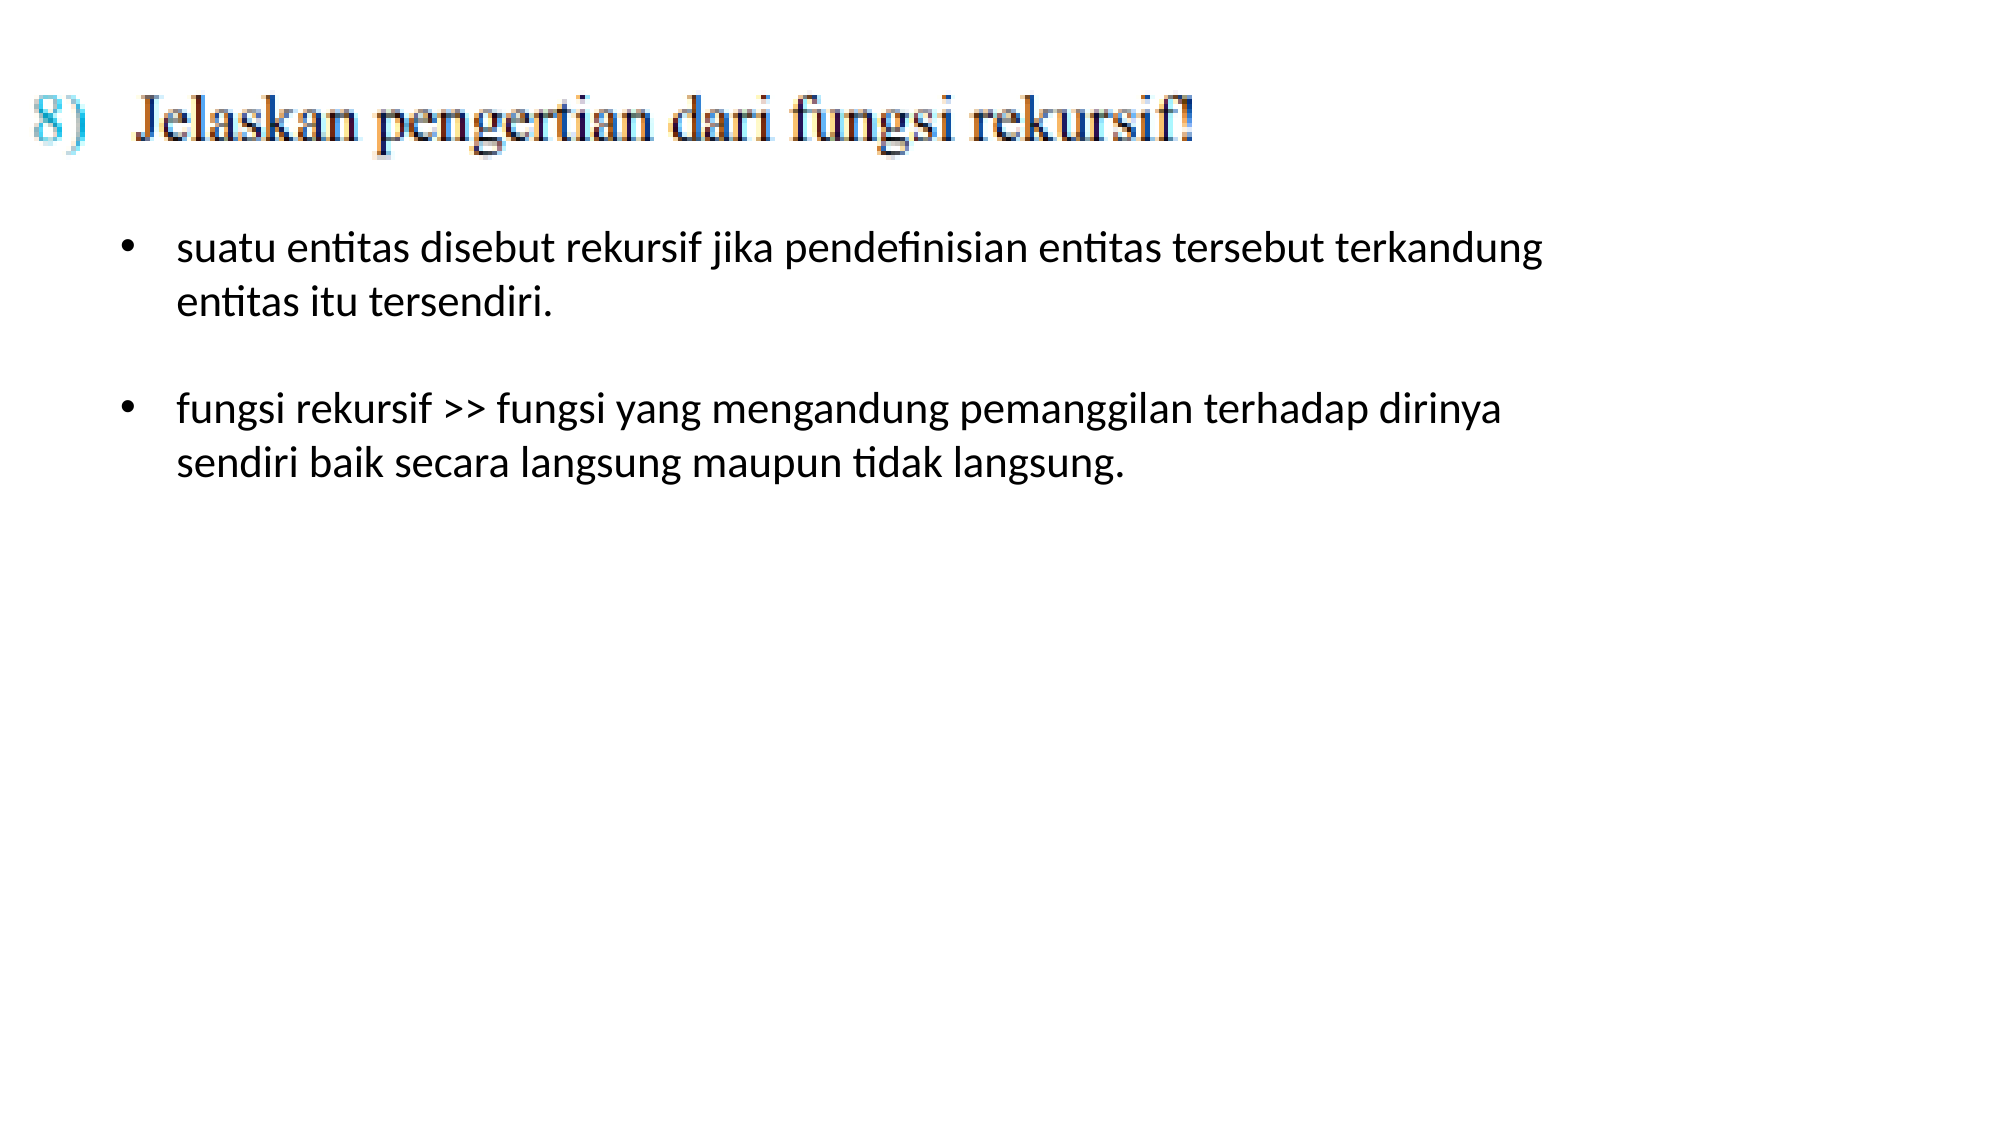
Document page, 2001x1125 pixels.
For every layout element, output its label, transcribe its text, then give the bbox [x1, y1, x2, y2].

picture [16, 75, 1206, 170]
text_box suatu entitas disebut rekursif jika pendefinisian entitas tersebut terkandung entitas itu tersendiri. fungsi rekursif >> fungsi yang mengandung pemanggilan terhadap dirinya sendiri baik secara langsung maupun tidak langsung. [105, 210, 1648, 494]
